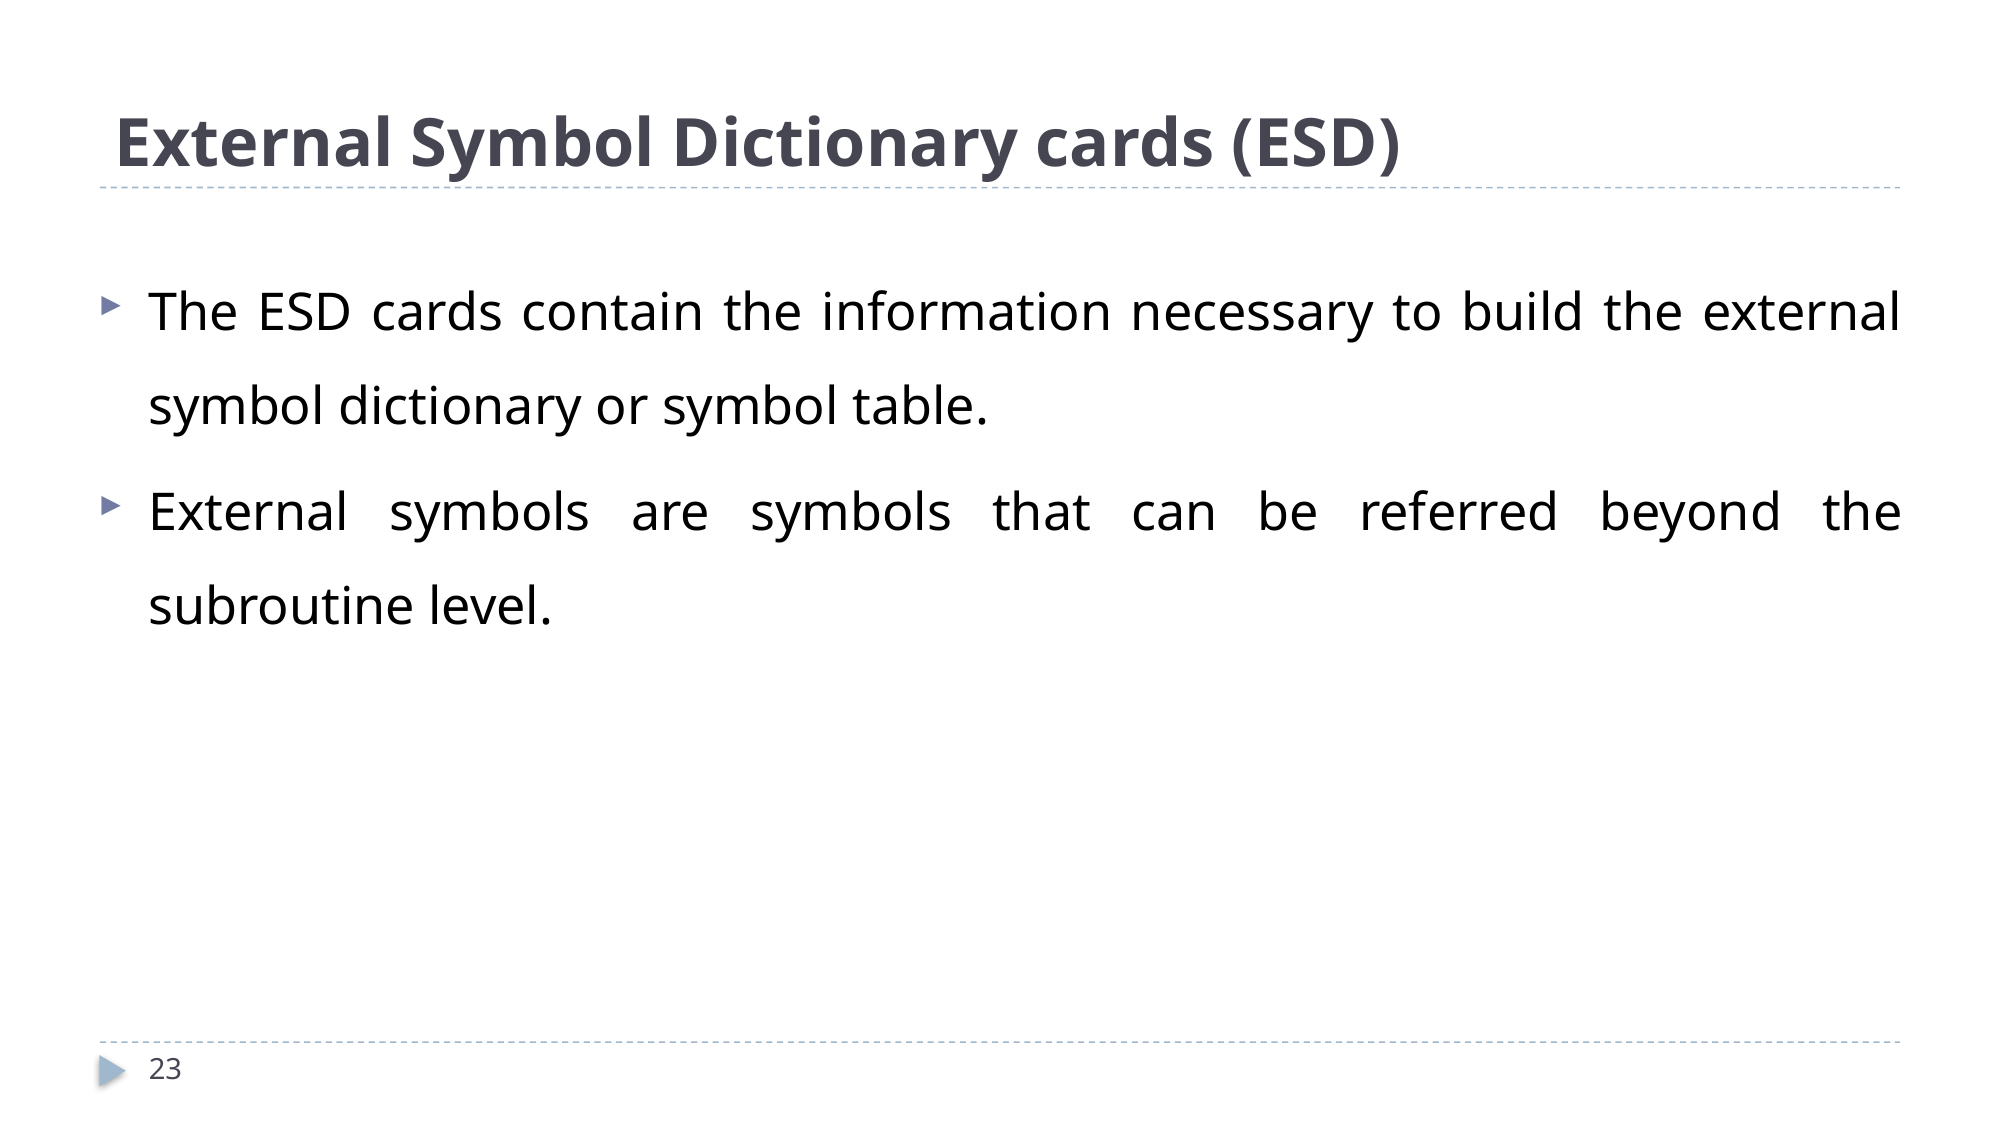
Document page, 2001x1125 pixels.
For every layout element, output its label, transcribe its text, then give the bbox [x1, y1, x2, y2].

slide_number 23 [133, 1063, 568, 1103]
title External Symbol Dictionary cards (ESD) [99, 24, 1900, 188]
list The ESD cards contain the information necessary to build the external symbol dictionary or symbol table. External symbols are symbols that can be referred beyond the subroutine level. [83, 239, 1919, 1063]
